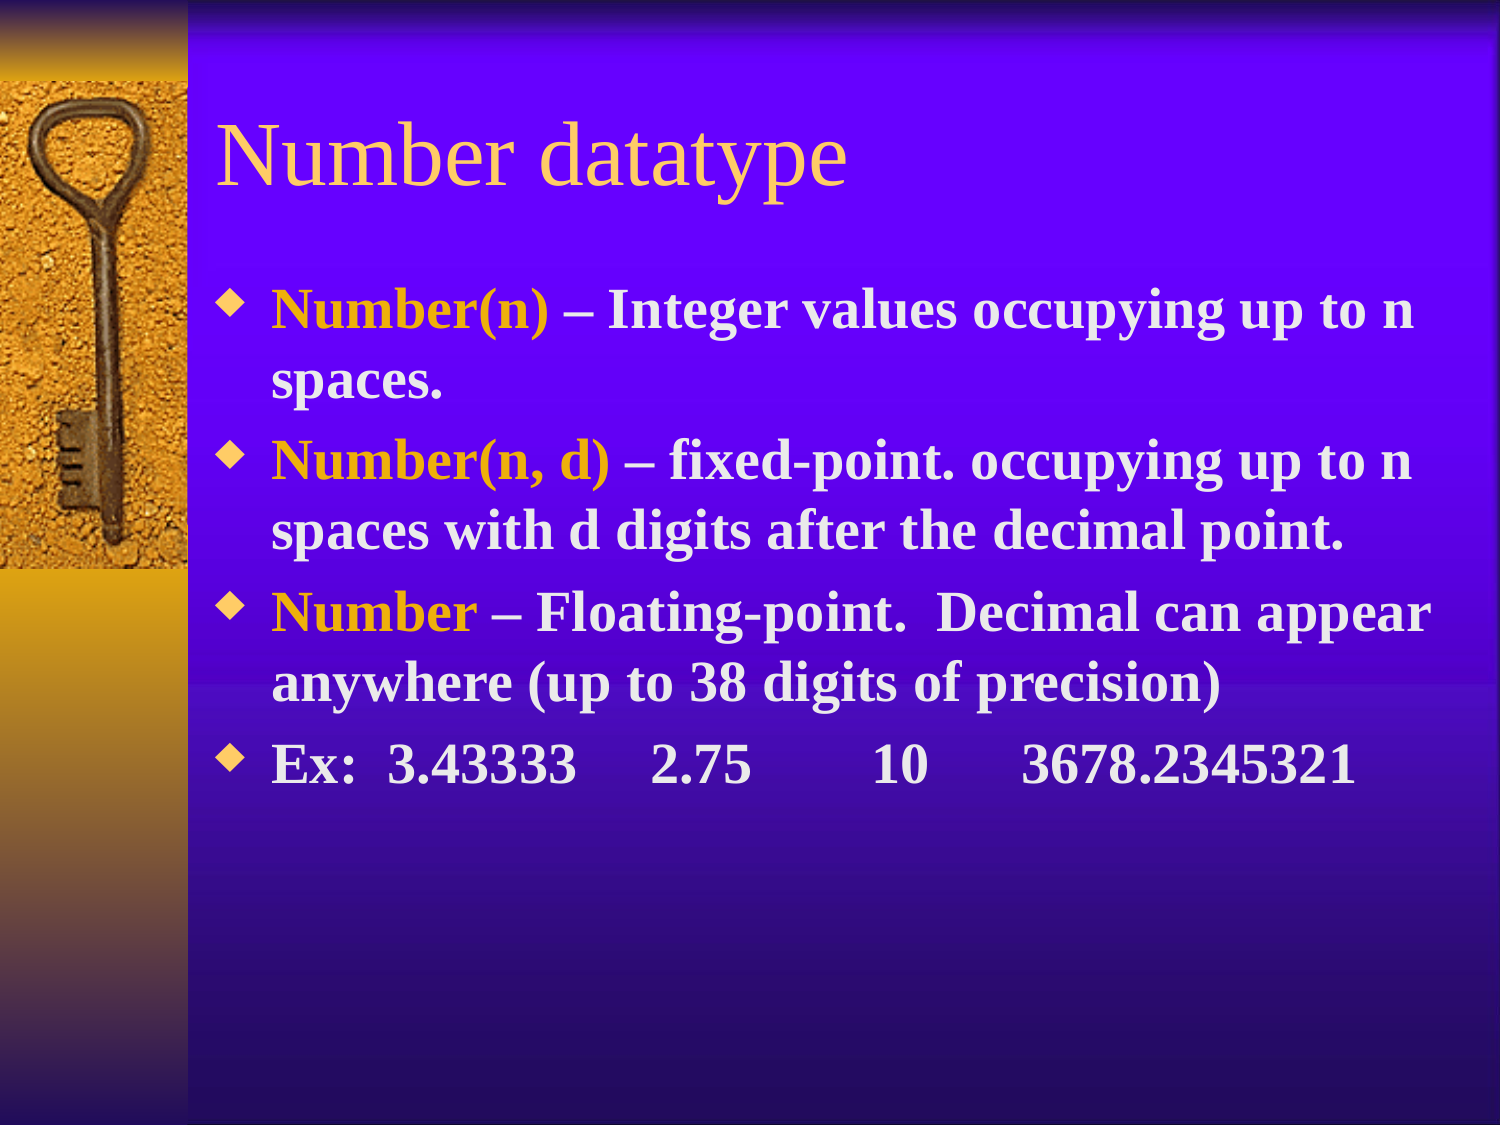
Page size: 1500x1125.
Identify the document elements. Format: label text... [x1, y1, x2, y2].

picture [0, 0, 1500, 1125]
list Number(n) – Integer values occupying up to n spaces. Number(n, d) – fixed-point. occupying up to n spaces with d digits after the decimal point. Number – Floating-point. Decimal can appear anywhere (up to 38 digits of precision) Ex: 3.43333 2.75 10 3678.2345321 [200, 262, 1475, 1063]
title Number datatype [200, 50, 1475, 248]
